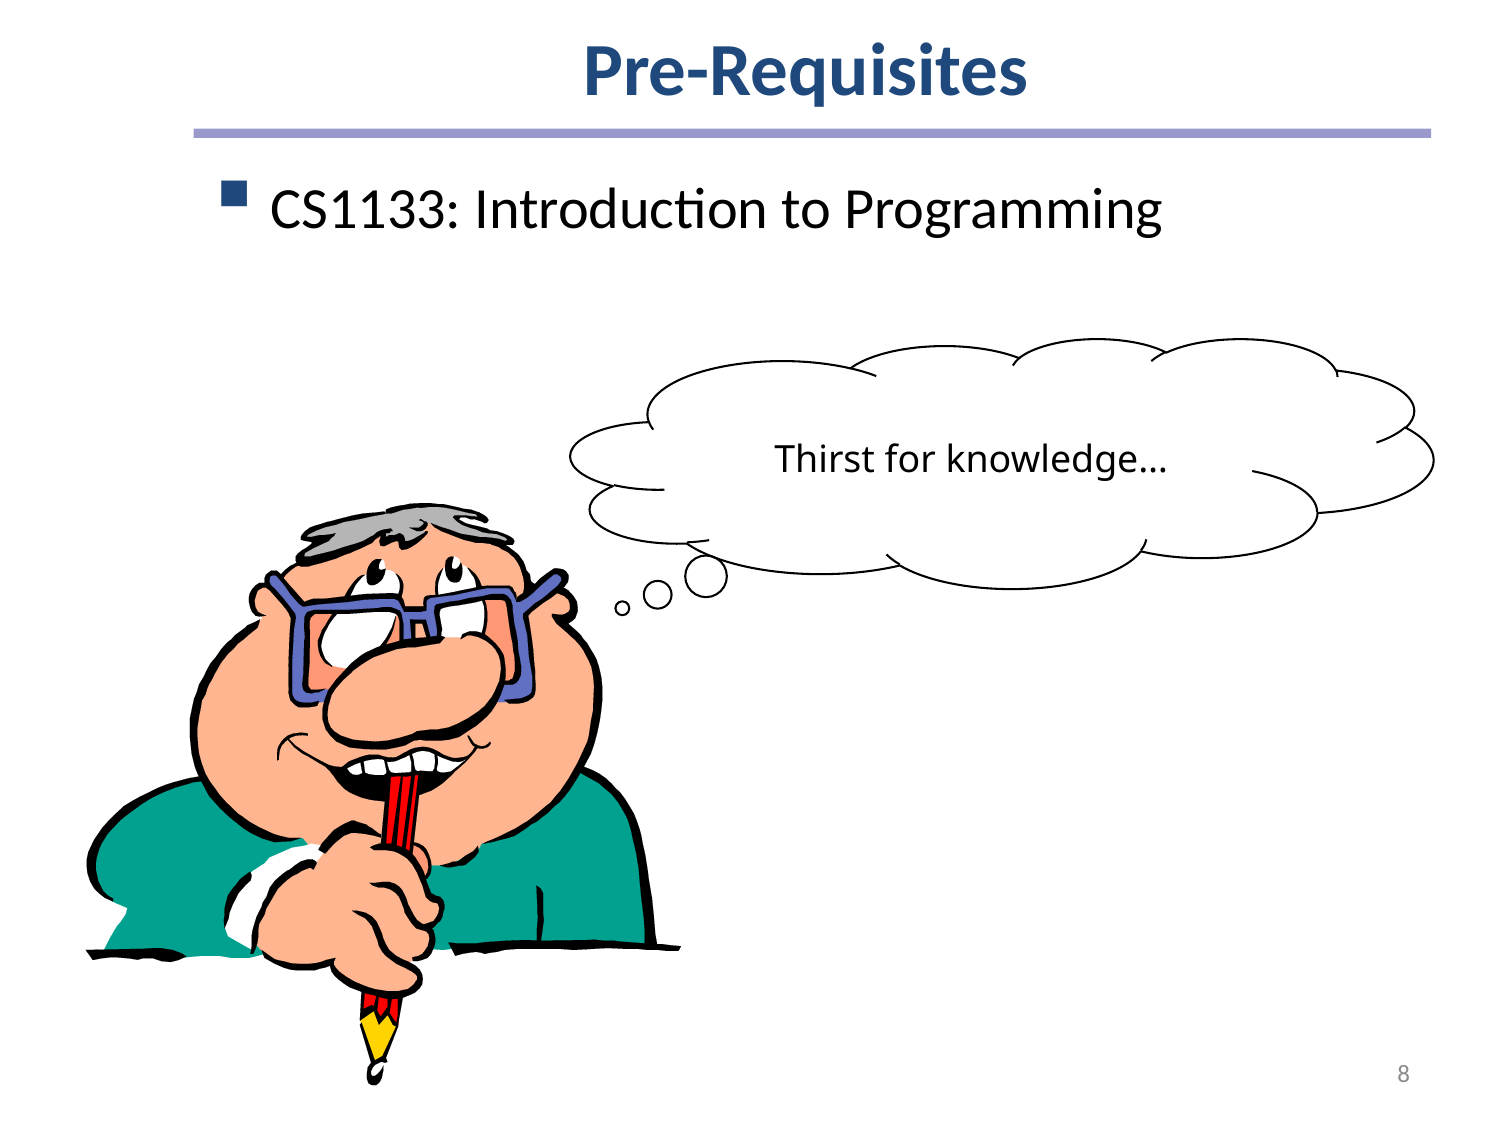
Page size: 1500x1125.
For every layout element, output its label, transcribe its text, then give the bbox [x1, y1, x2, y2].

list CS1133: Introduction to Programming [199, 162, 1450, 905]
title Pre-Requisites [237, 12, 1375, 118]
text_box Thirst for knowledge… [570, 339, 1434, 598]
slide_number 8 [1074, 1042, 1425, 1103]
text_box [83, 500, 684, 1088]
